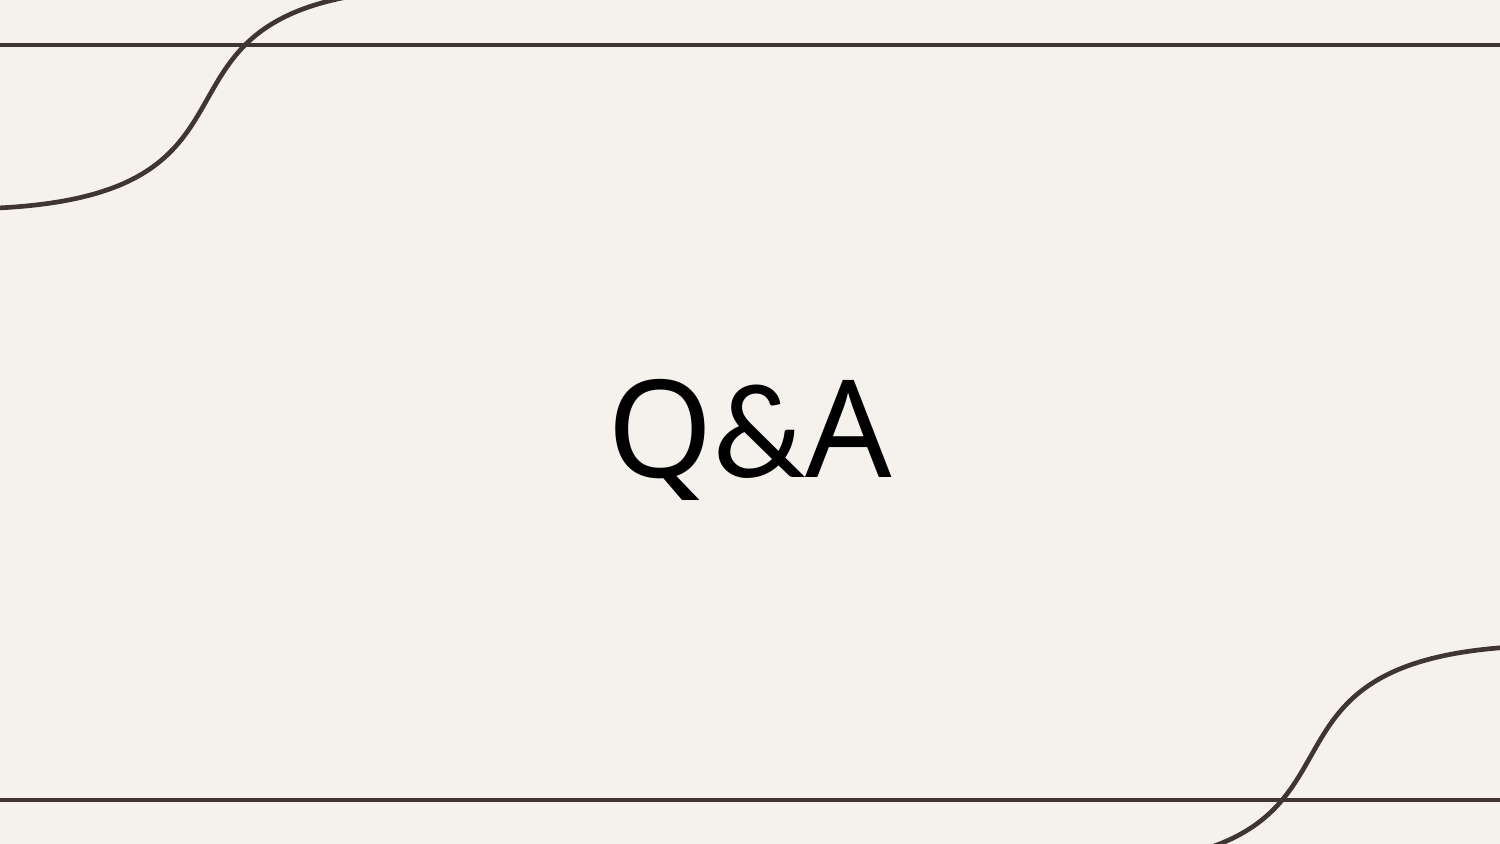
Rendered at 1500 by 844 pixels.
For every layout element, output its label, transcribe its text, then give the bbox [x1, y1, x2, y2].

text_box Q&A [170, 324, 1330, 520]
